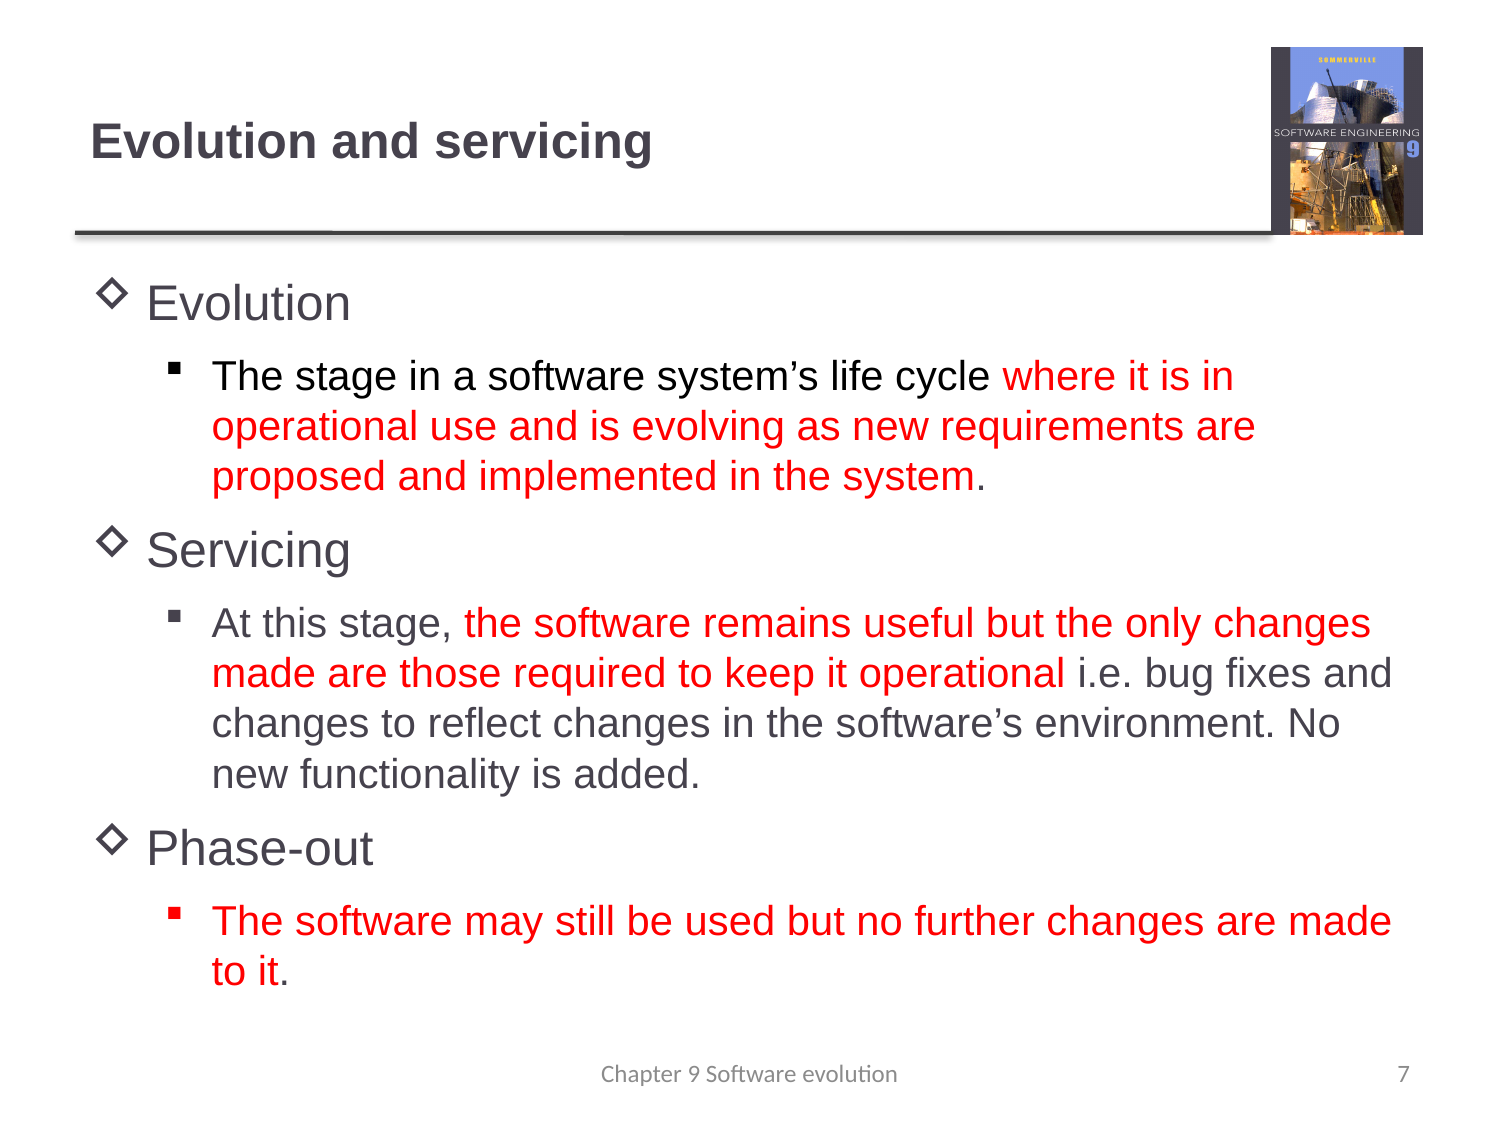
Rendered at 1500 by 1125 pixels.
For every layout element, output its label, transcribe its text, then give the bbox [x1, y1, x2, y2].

picture [1272, 47, 1423, 235]
footer Chapter 9 Software evolution [512, 1042, 988, 1103]
title Evolution and servicing [74, 44, 1272, 233]
slide_number 7 [1074, 1042, 1425, 1103]
list Evolution The stage in a software system’s life cycle where it is in operational use and is evolving as new requirements are proposed and implemented in the system. Servicing At this stage, the software remains useful but the only changes made are those required to keep it operational i.e. bug fixes and changes to reflect changes in the software’s environment. No new functionality is added. Phase-out The software may still be used but no further changes are made to it. [75, 262, 1425, 1005]
